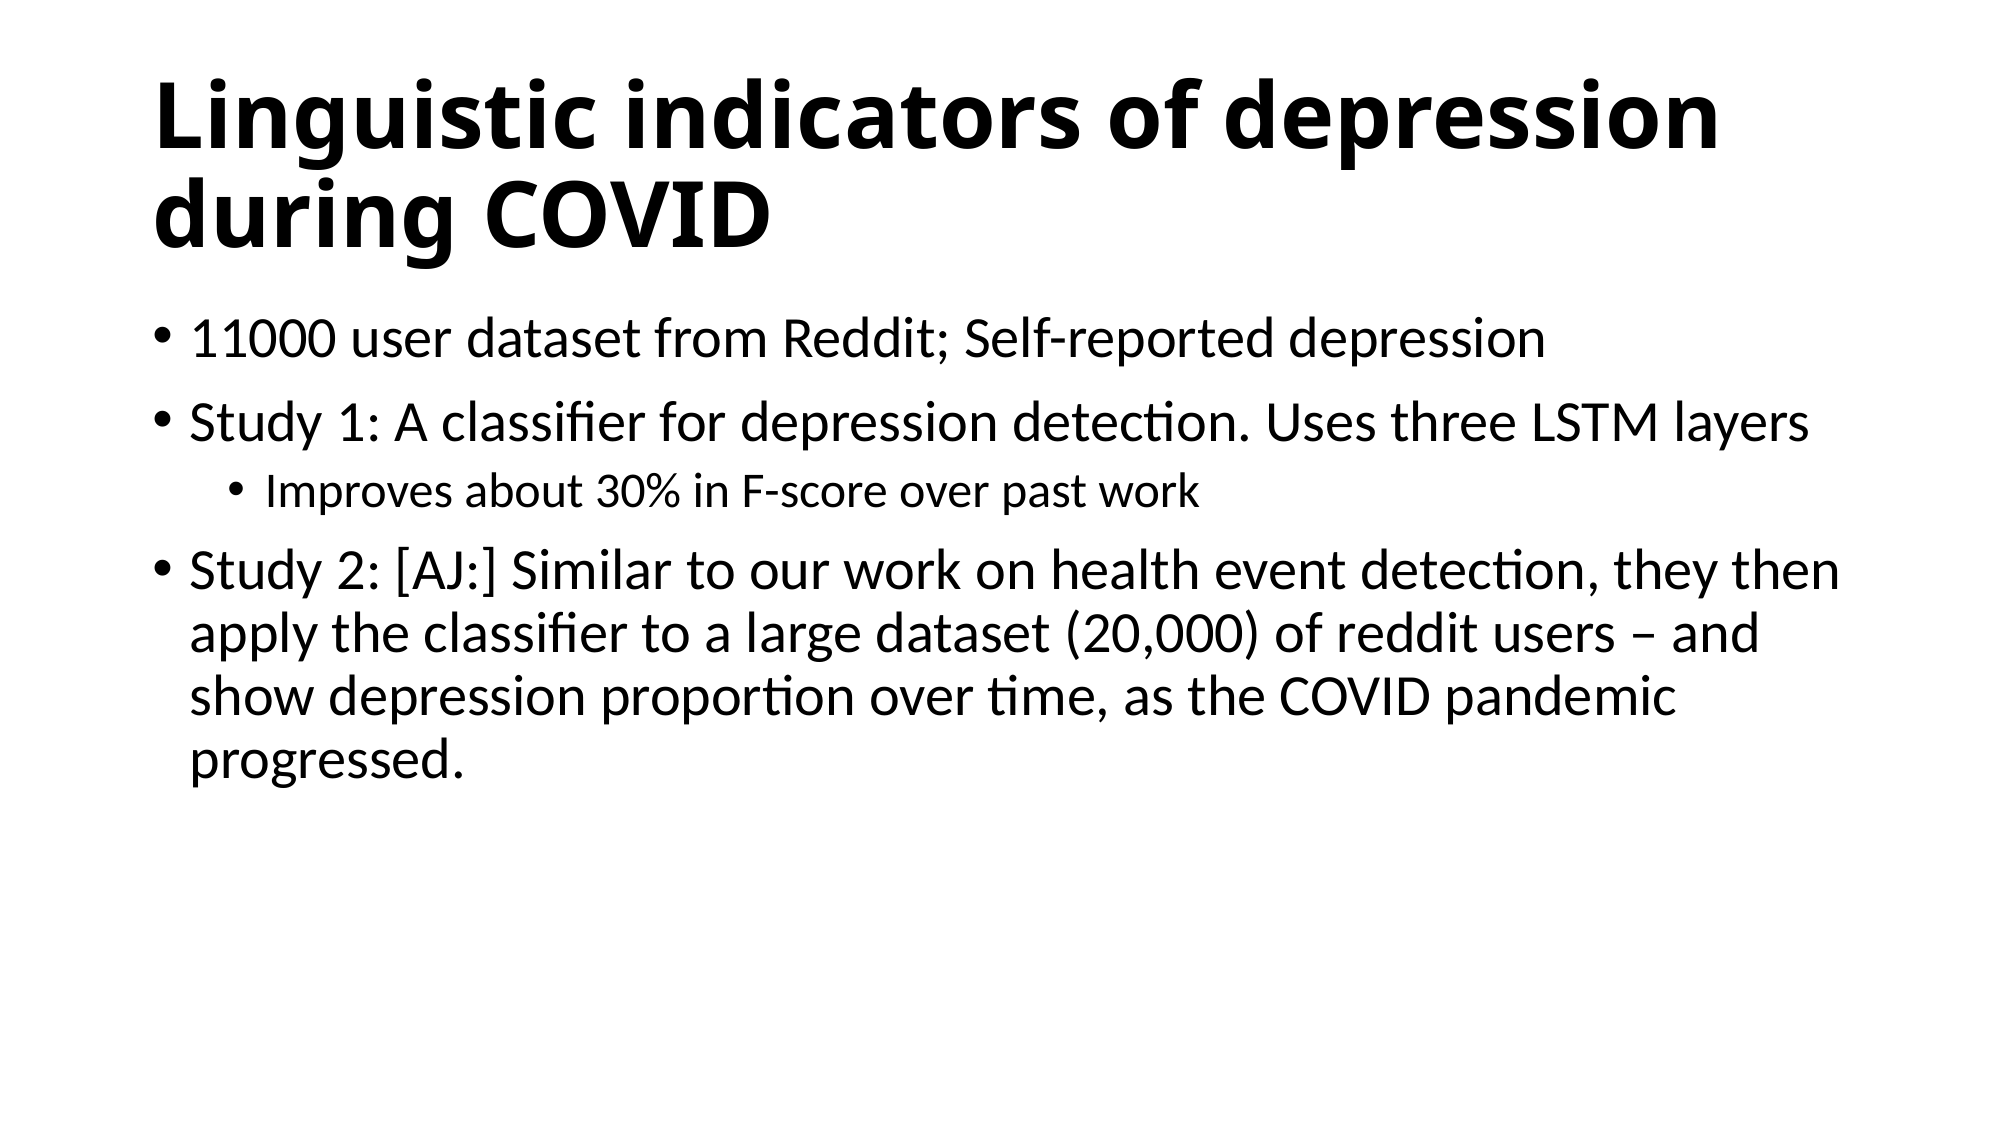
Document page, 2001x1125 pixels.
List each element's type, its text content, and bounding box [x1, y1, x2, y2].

title Linguistic indicators of depression during COVID [137, 59, 1863, 278]
list 11000 user dataset from Reddit; Self-reported depression Study 1: A classifier for depression detection. Uses three LSTM layers Improves about 30% in F-score over past work Study 2: [AJ:] Similar to our work on health event detection, they then apply the classifier to a large dataset (20,000) of reddit users – and show depression proportion over time, as the COVID pandemic progressed. [137, 299, 1863, 1014]
